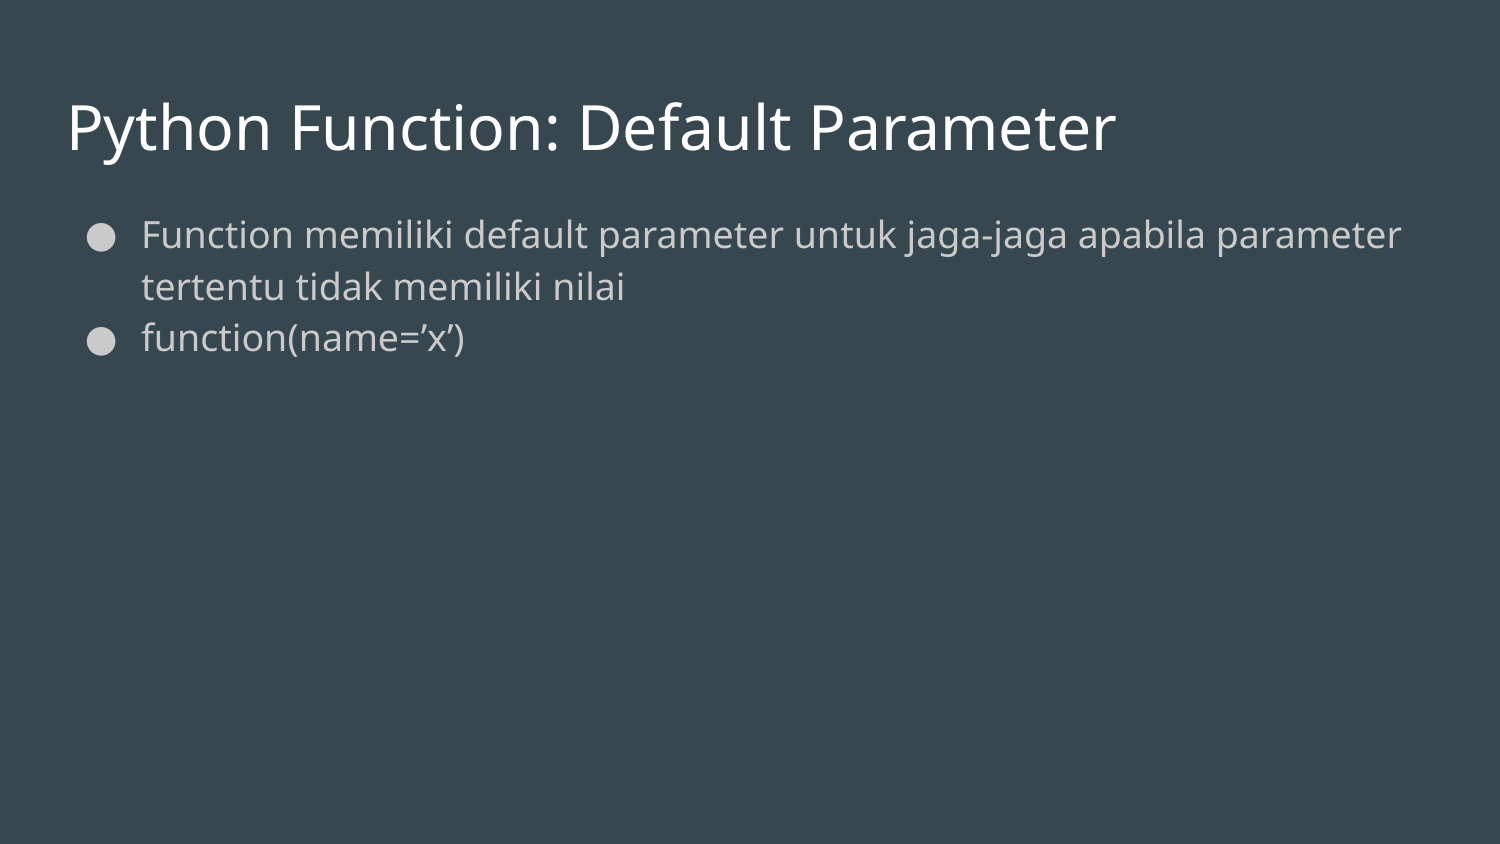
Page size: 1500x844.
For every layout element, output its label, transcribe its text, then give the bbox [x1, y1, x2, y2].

list Function memiliki default parameter untuk jaga-jaga apabila parameter tertentu tidak memiliki nilai function(name=’x’) [51, 189, 1449, 750]
title Python Function: Default Parameter [51, 72, 1449, 167]
